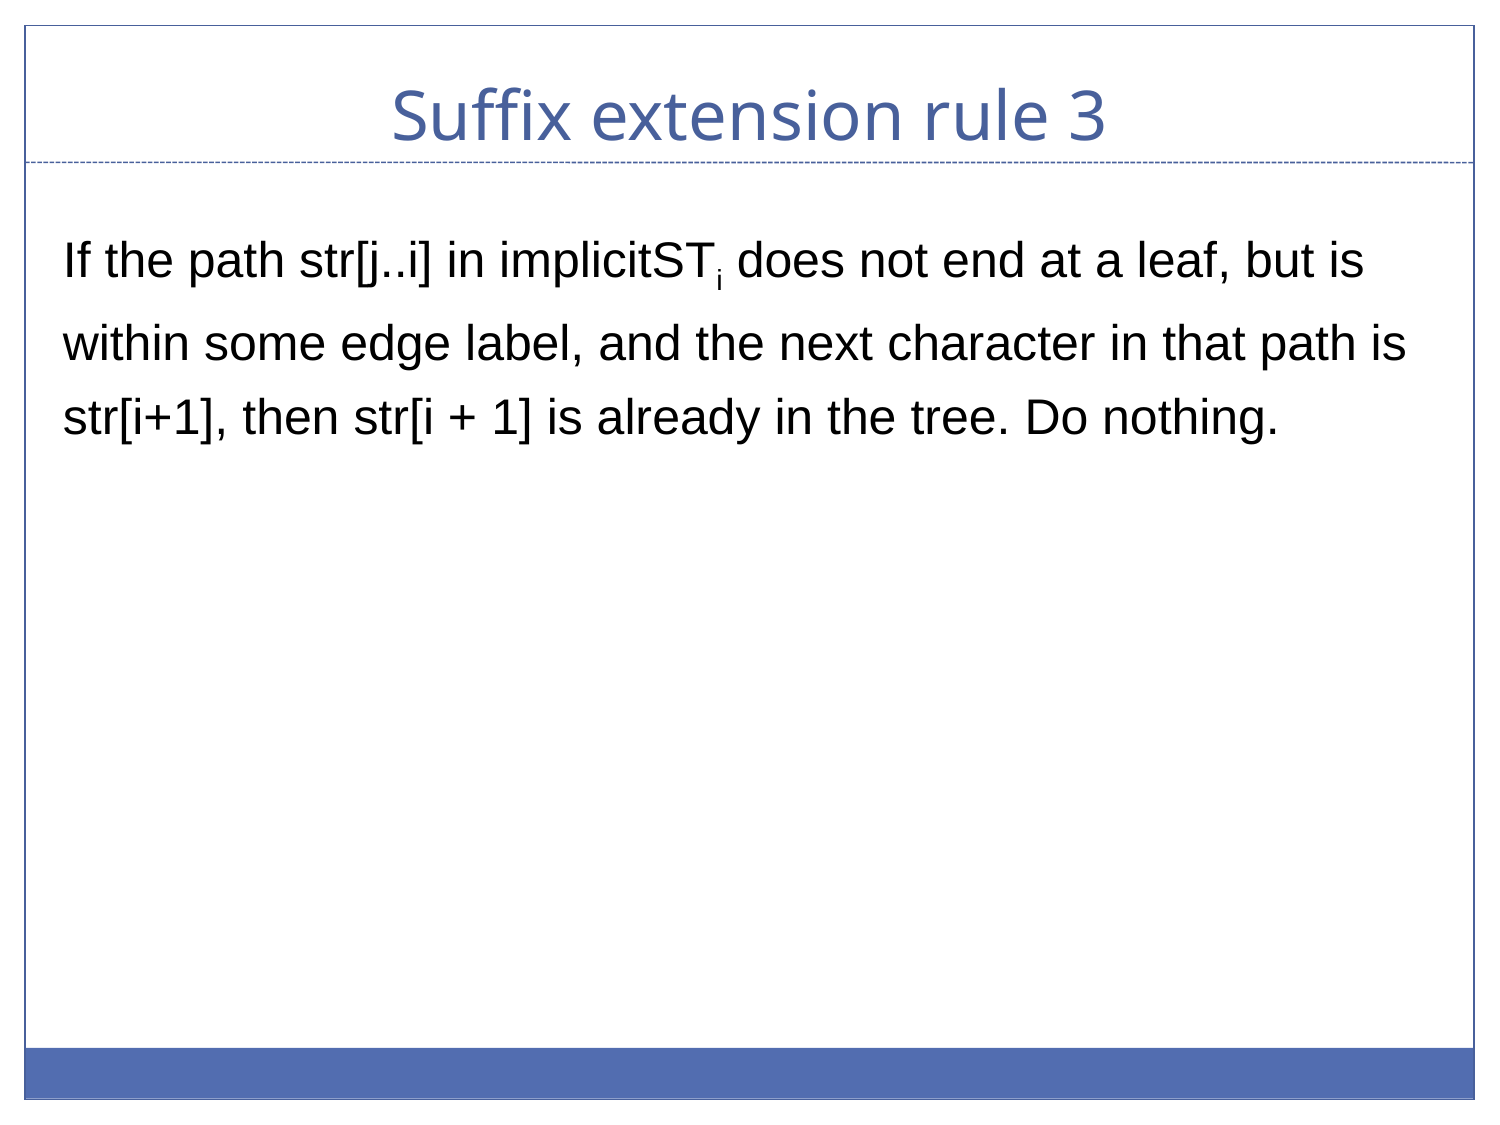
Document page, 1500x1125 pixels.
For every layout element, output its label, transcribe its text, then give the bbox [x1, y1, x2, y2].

text_box If the path str[j..i] in implicitSTi does not end at a leaf, but is within some edge label, and the next character in that path is str[i+1], then str[i + 1] is already in the tree. Do nothing. [49, 204, 1450, 281]
title Suffix extension rule 3 [49, 37, 1450, 162]
